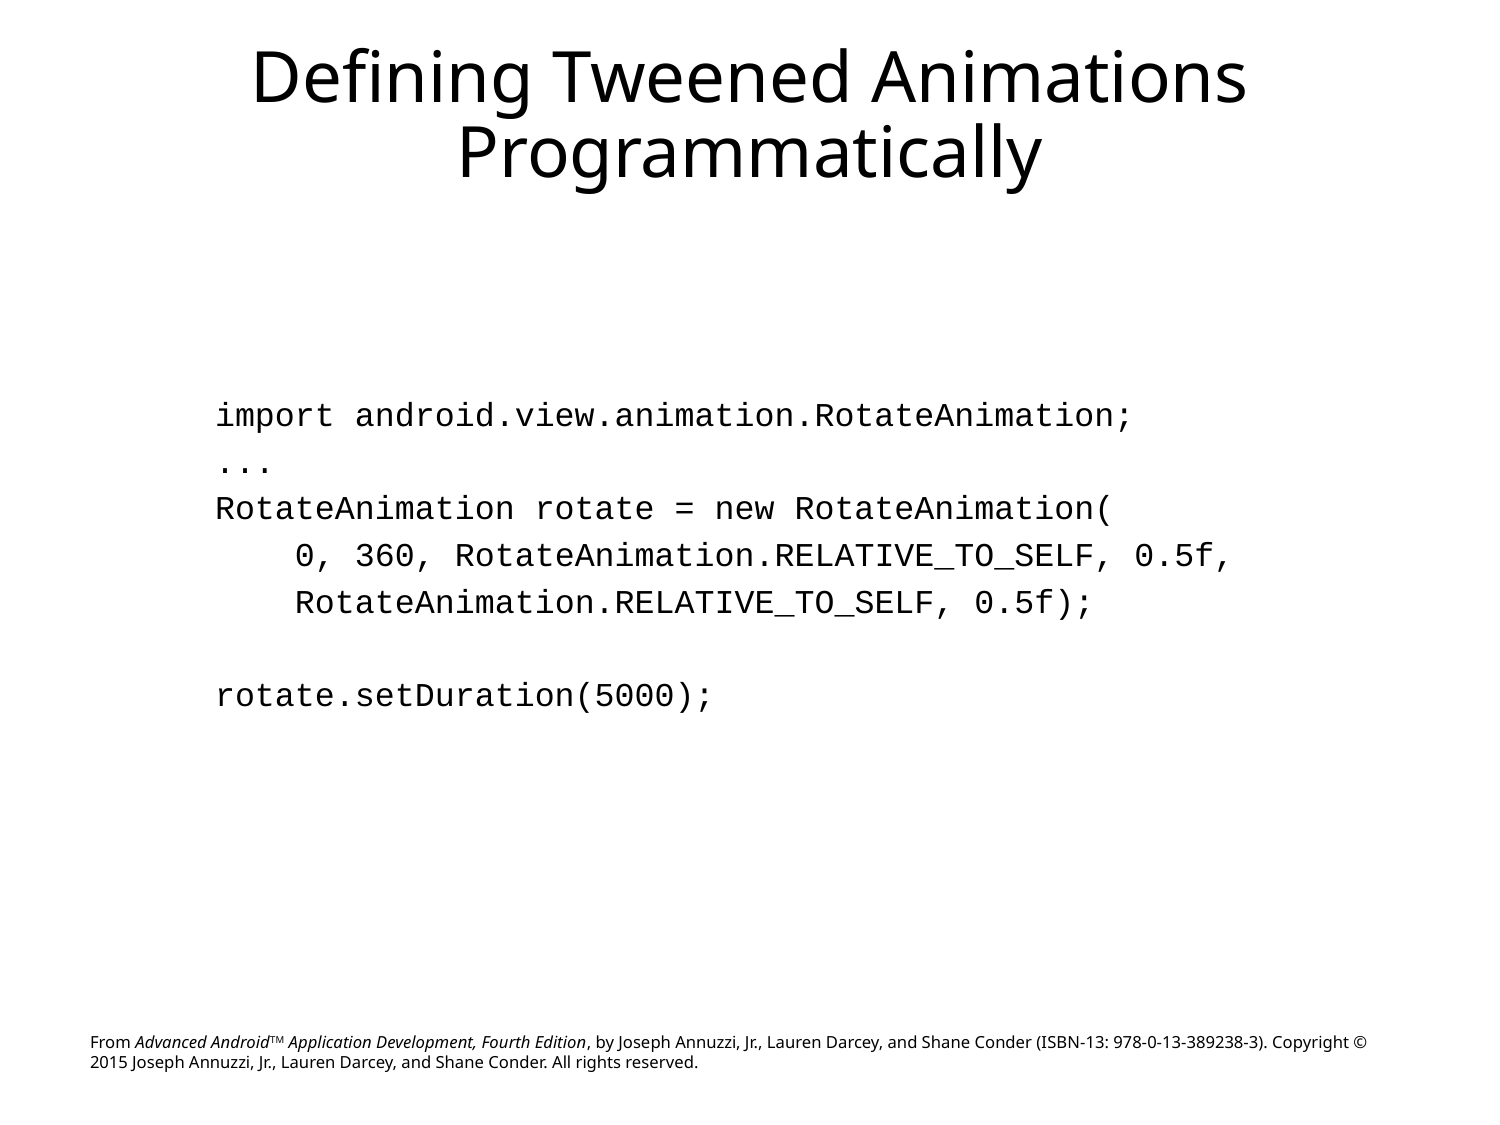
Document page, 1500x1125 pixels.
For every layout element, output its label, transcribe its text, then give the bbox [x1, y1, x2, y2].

footer From Advanced AndroidTM Application Development, Fourth Edition, by Joseph Annuzzi, Jr., Lauren Darcey, and Shane Conder (ISBN-13: 978-0-13-389238-3). Copyright © 2015 Joseph Annuzzi, Jr., Lauren Darcey, and Shane Conder. All rights reserved. [74, 1024, 1426, 1103]
title Defining Tweened Animations Programmatically [75, 45, 1425, 188]
list import android.view.animation.RotateAnimation; ... RotateAnimation rotate = new RotateAnimation( 0, 360, RotateAnimation.RELATIVE_TO_SELF, 0.5f, RotateAnimation.RELATIVE_TO_SELF, 0.5f); rotate.setDuration(5000); [75, 212, 1425, 1005]
